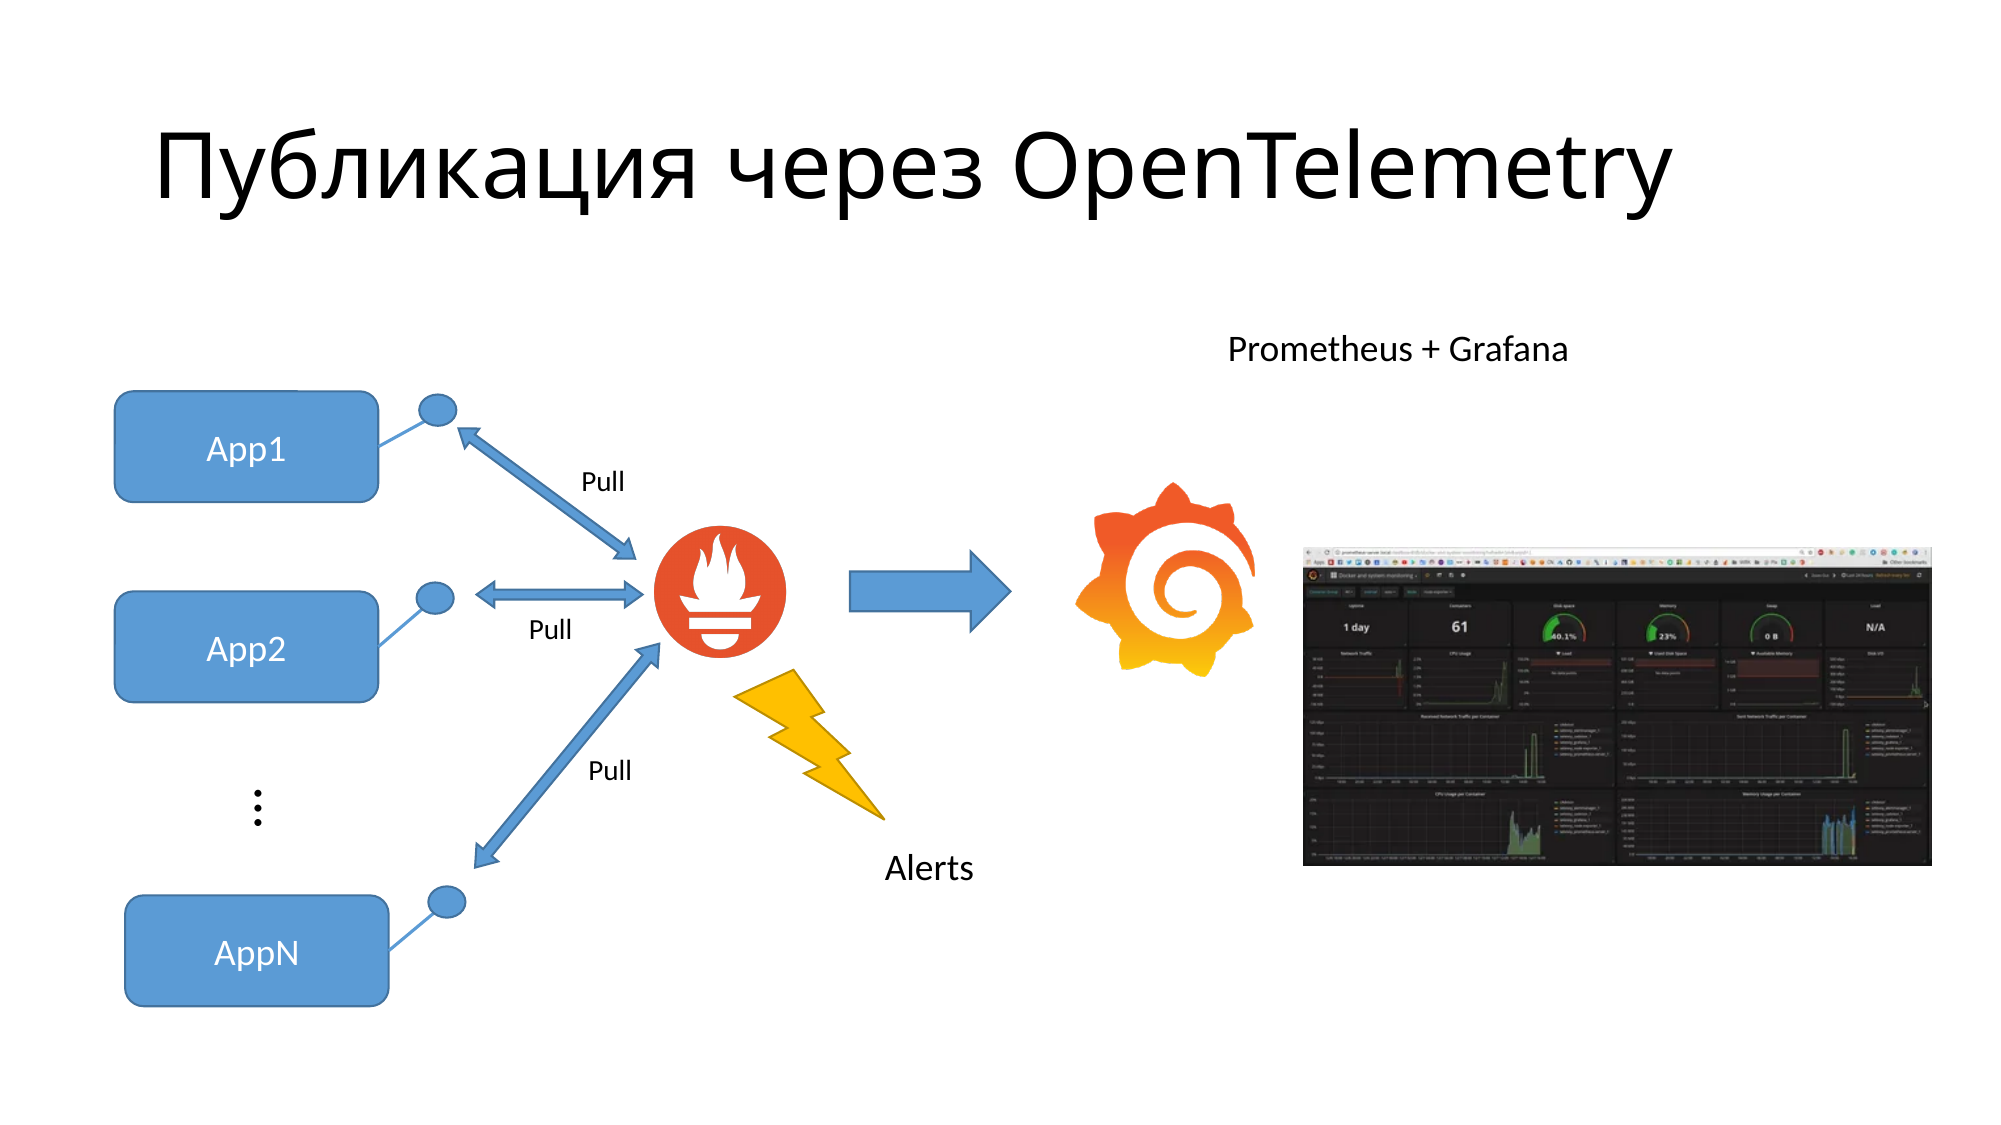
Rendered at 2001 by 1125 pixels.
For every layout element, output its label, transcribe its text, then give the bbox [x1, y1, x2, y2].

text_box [378, 582, 454, 647]
text_box Pull [566, 455, 640, 505]
text_box Prometheus + Grafana [1213, 316, 1585, 377]
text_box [388, 886, 466, 951]
text_box [848, 549, 1012, 634]
text_box … [195, 787, 297, 844]
text_box [732, 668, 886, 821]
text_box [473, 643, 660, 869]
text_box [378, 394, 457, 447]
title Публикация через OpenTelemetry [137, 59, 1863, 278]
text_box Pull [573, 743, 648, 794]
text_box App2 [113, 590, 380, 704]
picture [1303, 547, 1932, 866]
picture [654, 525, 788, 658]
text_box AppN [124, 894, 390, 1008]
text_box Alerts [870, 835, 989, 896]
picture [1075, 482, 1255, 677]
text_box [457, 427, 637, 560]
text_box [474, 579, 645, 610]
text_box App1 [113, 390, 380, 504]
text_box Pull [514, 602, 588, 653]
